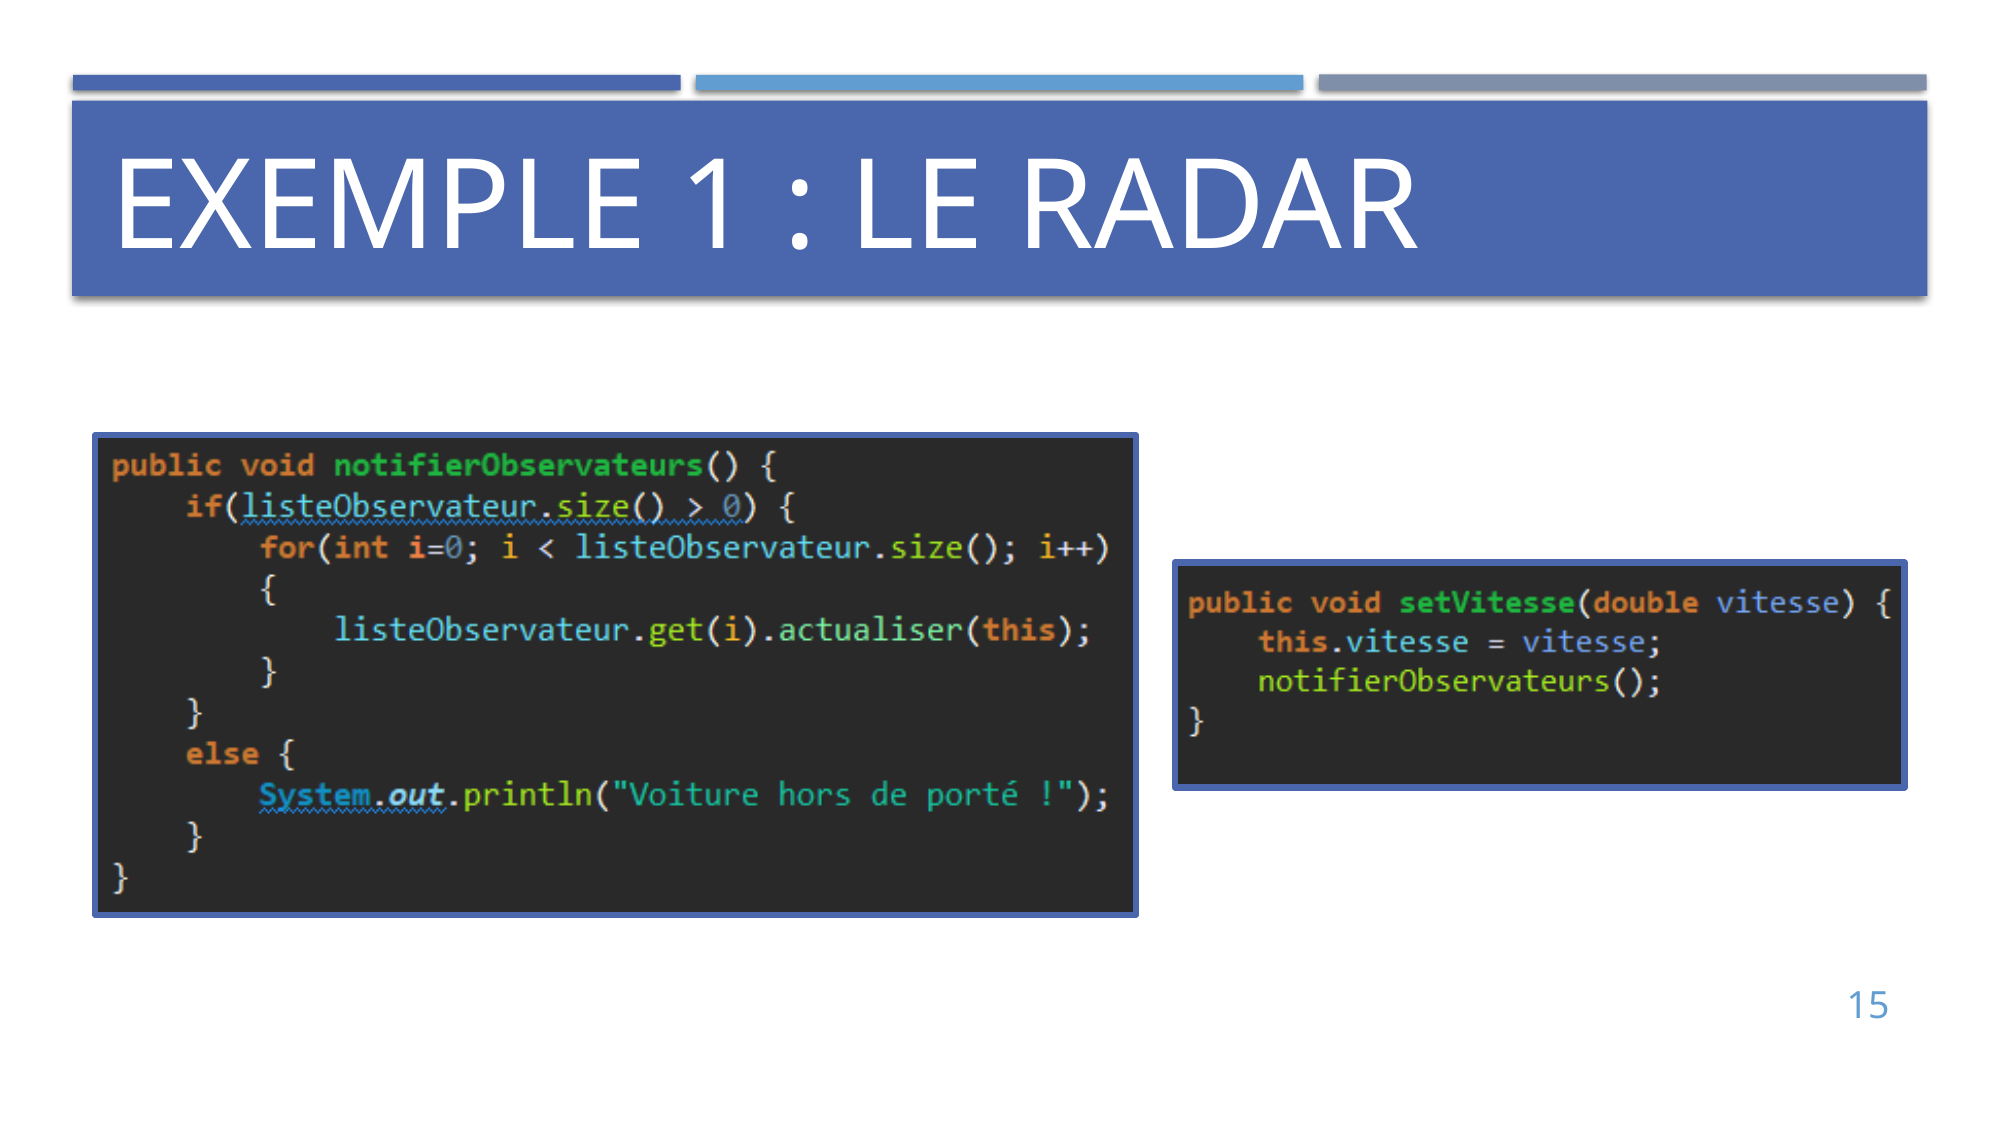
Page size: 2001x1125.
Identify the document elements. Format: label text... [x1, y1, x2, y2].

title Exemple 1 : Le Radar [95, 115, 1905, 282]
picture [1174, 561, 1906, 788]
picture [94, 434, 1137, 916]
slide_number 15 [1732, 977, 1905, 1037]
